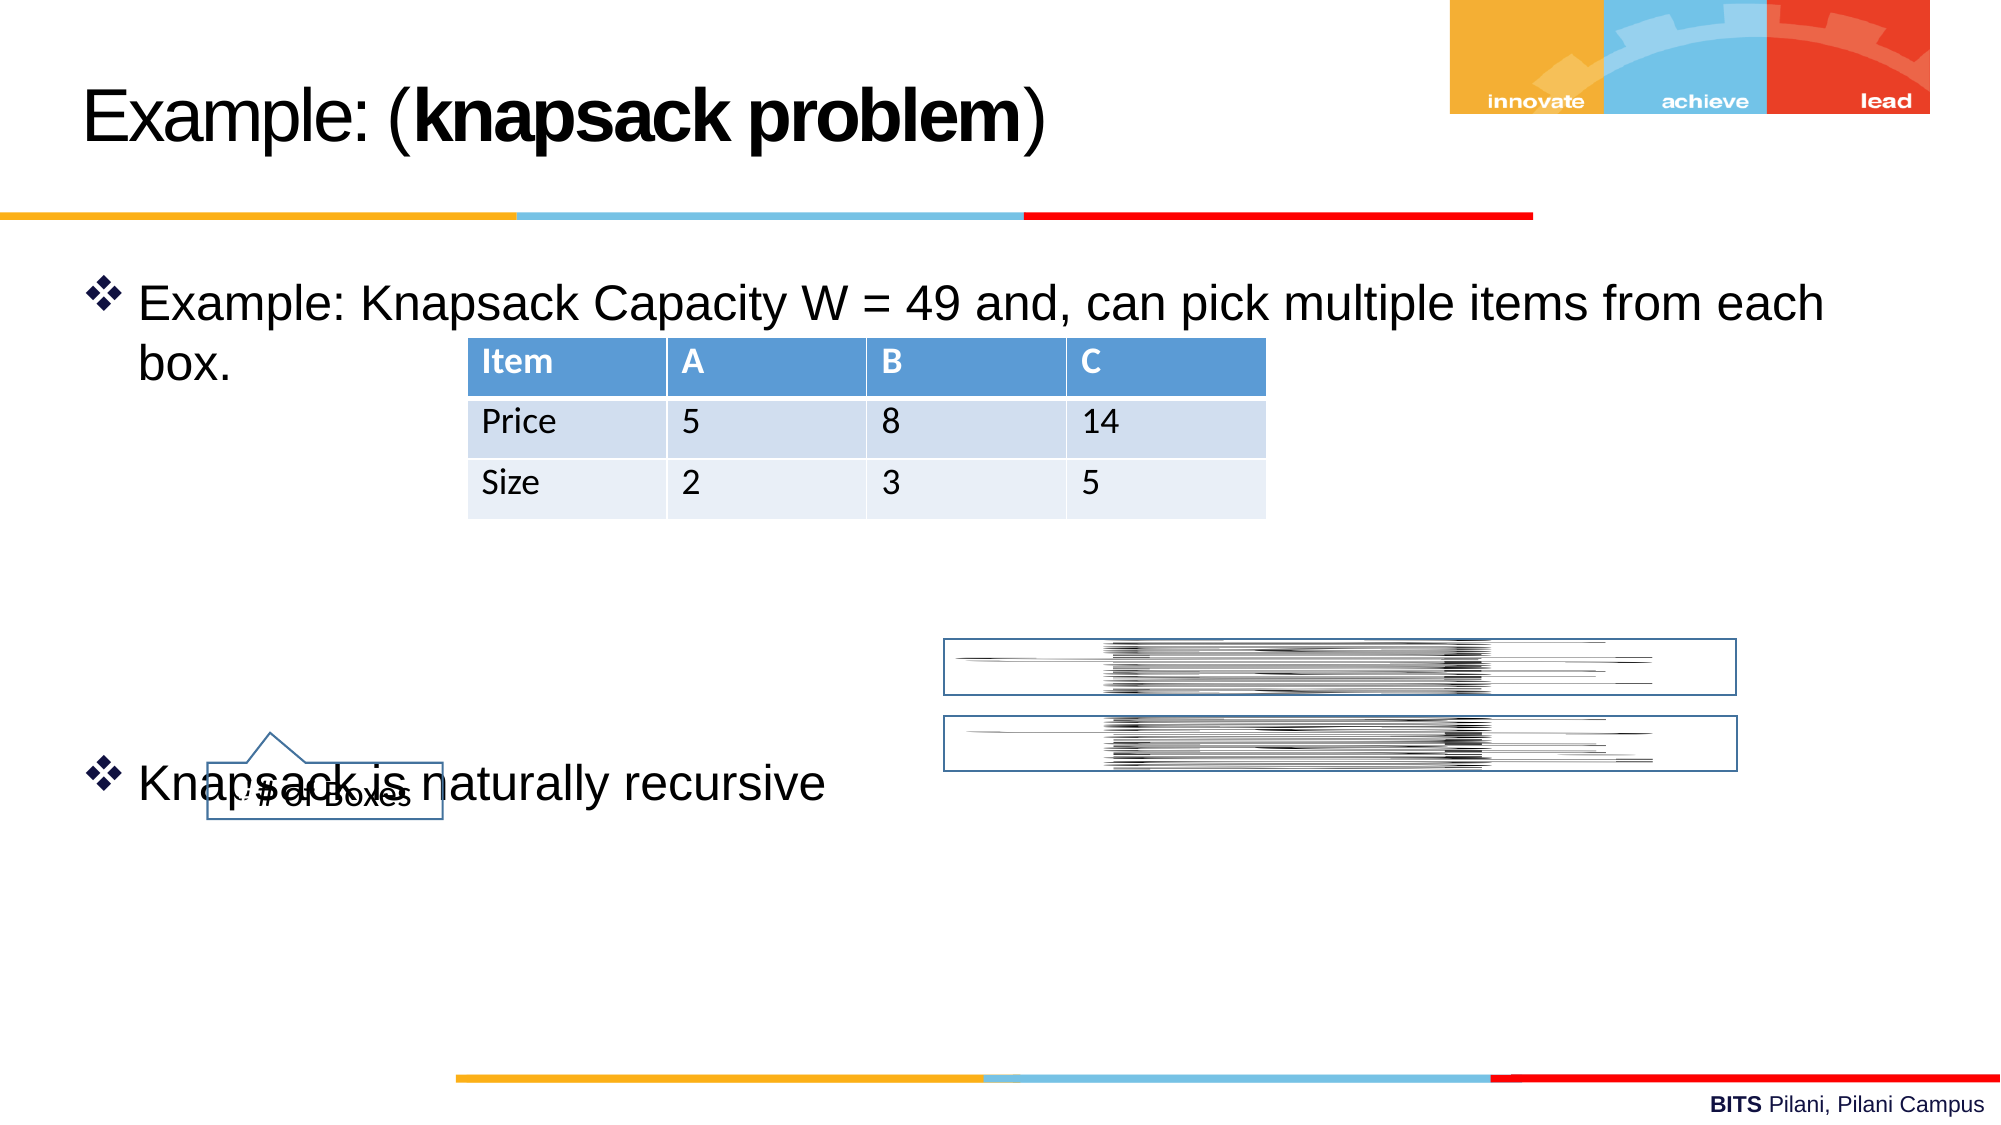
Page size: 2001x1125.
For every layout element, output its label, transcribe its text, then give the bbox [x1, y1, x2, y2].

table_cell Size [468, 460, 666, 519]
table_header C [1067, 338, 1266, 396]
table_header Item [468, 338, 666, 396]
table_cell 2 [668, 460, 866, 519]
picture [1449, 0, 1930, 114]
table_cell 3 [867, 460, 1066, 519]
table_header B [867, 338, 1066, 396]
text_box ## of Boxes [206, 731, 444, 821]
table_header A [668, 338, 866, 396]
table_cell 8 [867, 401, 1066, 458]
list Example: (knapsack problem) [66, 24, 1450, 213]
table_cell Price [468, 401, 666, 458]
table_cell 5 [1067, 460, 1266, 519]
table_cell 5 [668, 401, 866, 458]
table_cell 14 [1067, 401, 1266, 458]
